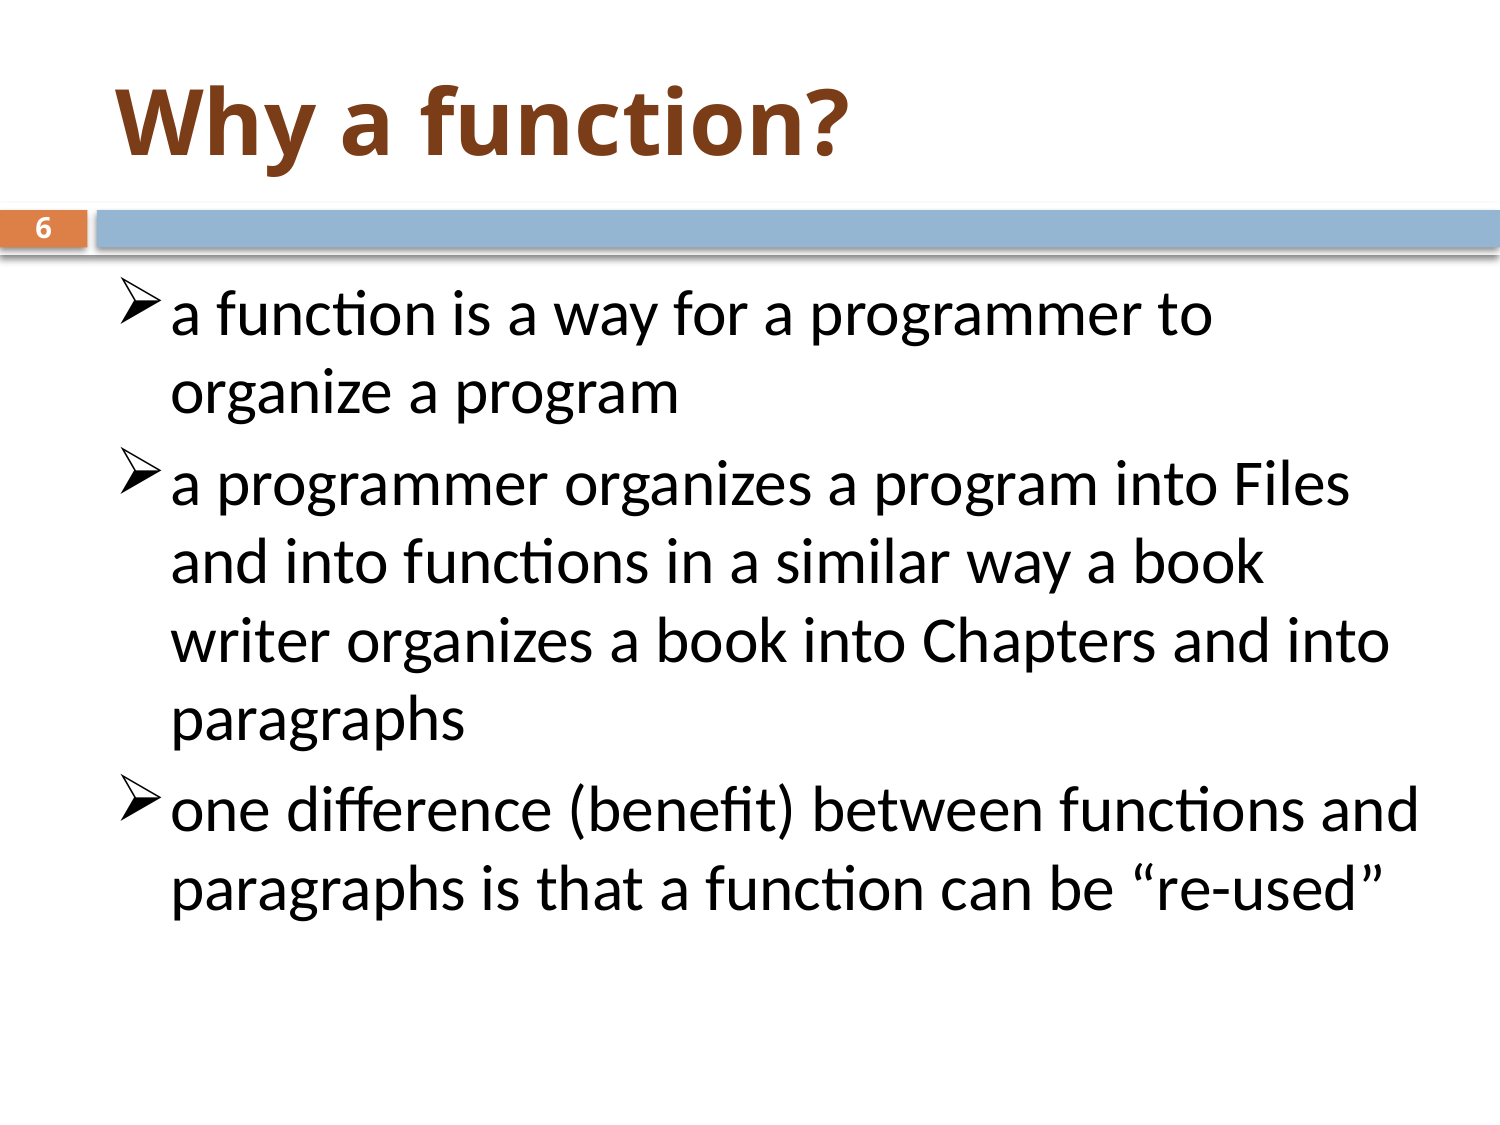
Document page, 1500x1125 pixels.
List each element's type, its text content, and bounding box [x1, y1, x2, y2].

slide_number 6 [0, 208, 88, 249]
title Why a function? [100, 37, 1438, 200]
list a function is a way for a programmer to organize a program a programmer organizes a program into Files and into functions in a similar way a book writer organizes a book into Chapters and into paragraphs one difference (benefit) between functions and paragraphs is that a function can be “re-used” [100, 262, 1438, 1000]
